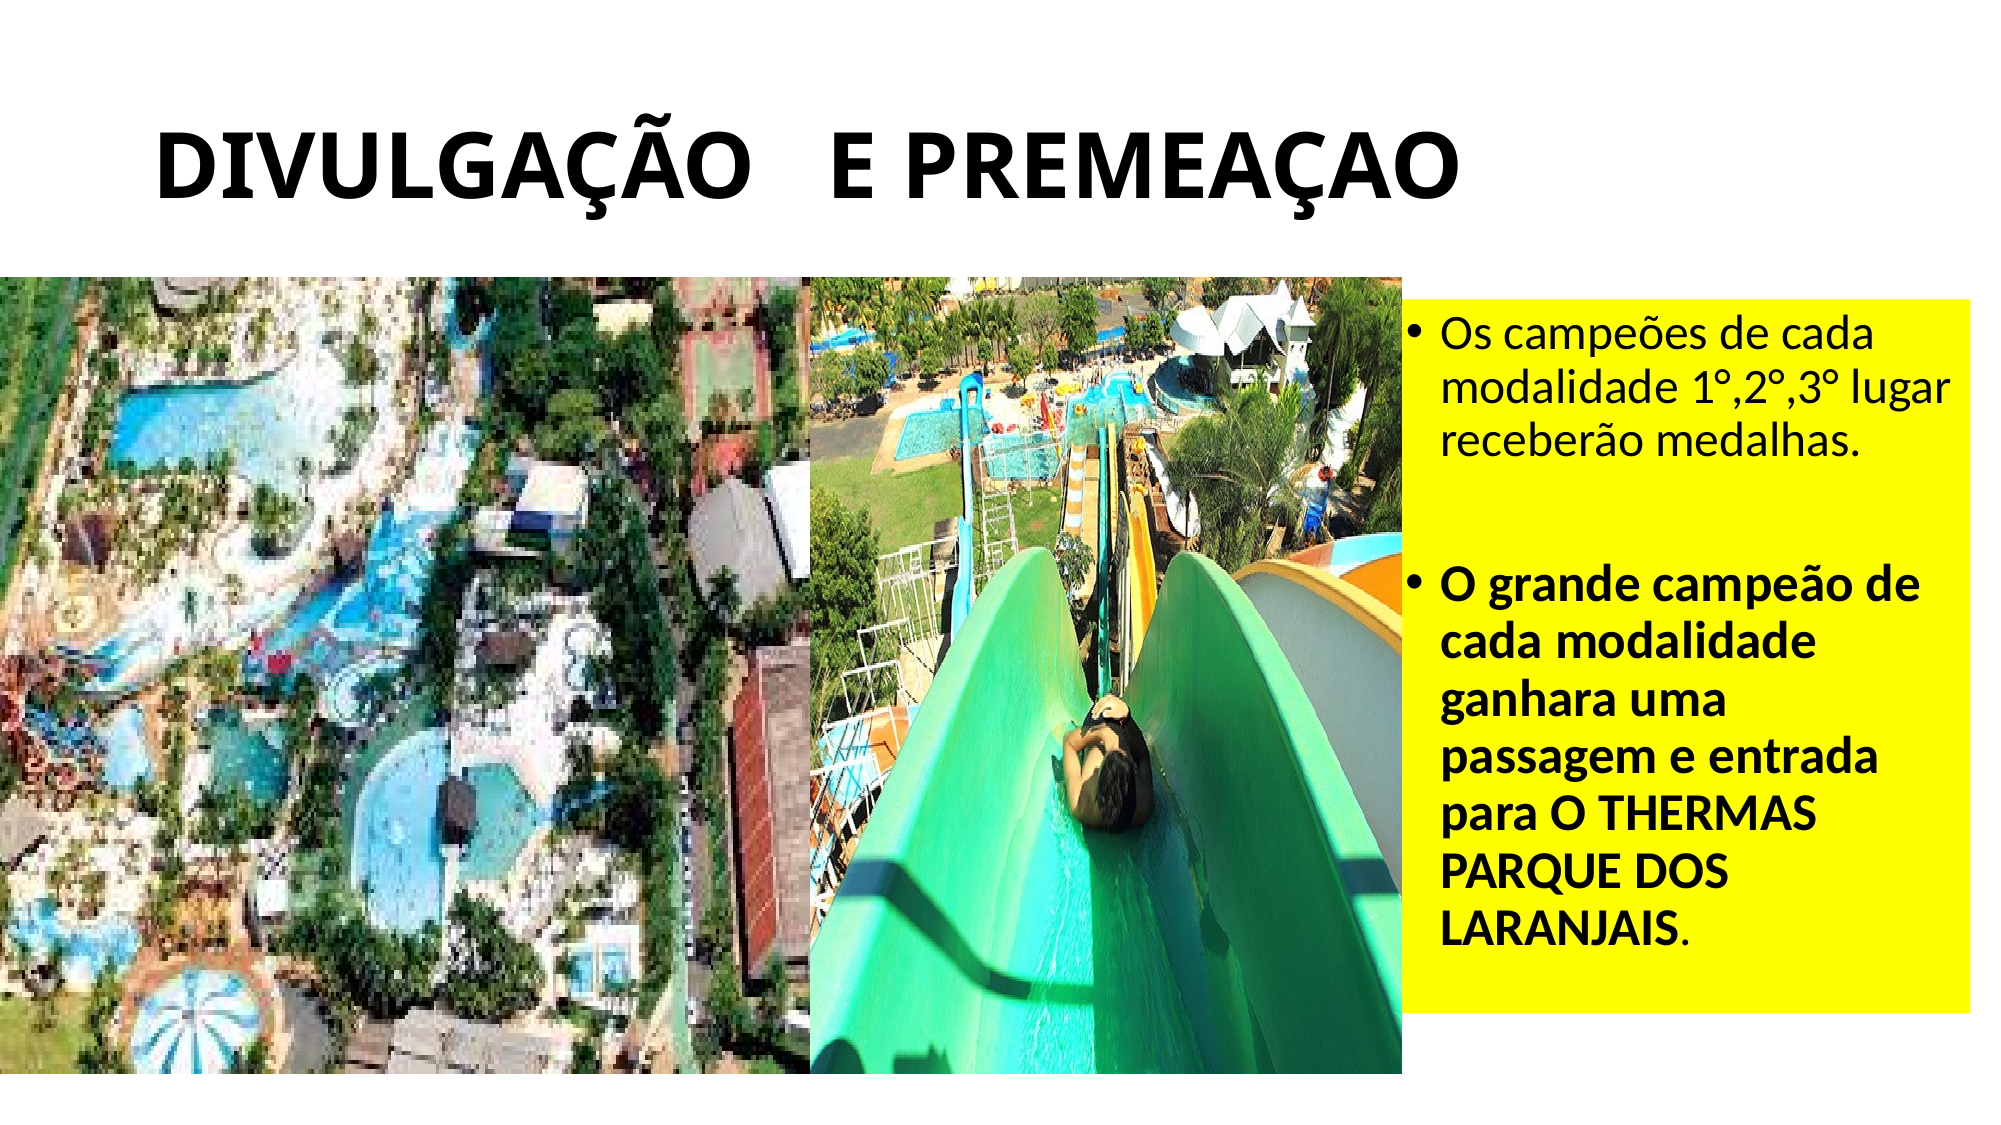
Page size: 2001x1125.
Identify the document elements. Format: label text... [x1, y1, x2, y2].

title DIVULGAÇÃO E PREMEAÇAO [137, 59, 1863, 278]
list Os campeões de cada modalidade 1°,2°,3° lugar receberão medalhas. O grande campeão de cada modalidade ganhara uma passagem e entrada para O THERMAS PARQUE DOS LARANJAIS. [1402, 299, 1971, 1014]
picture [0, 277, 1402, 1074]
